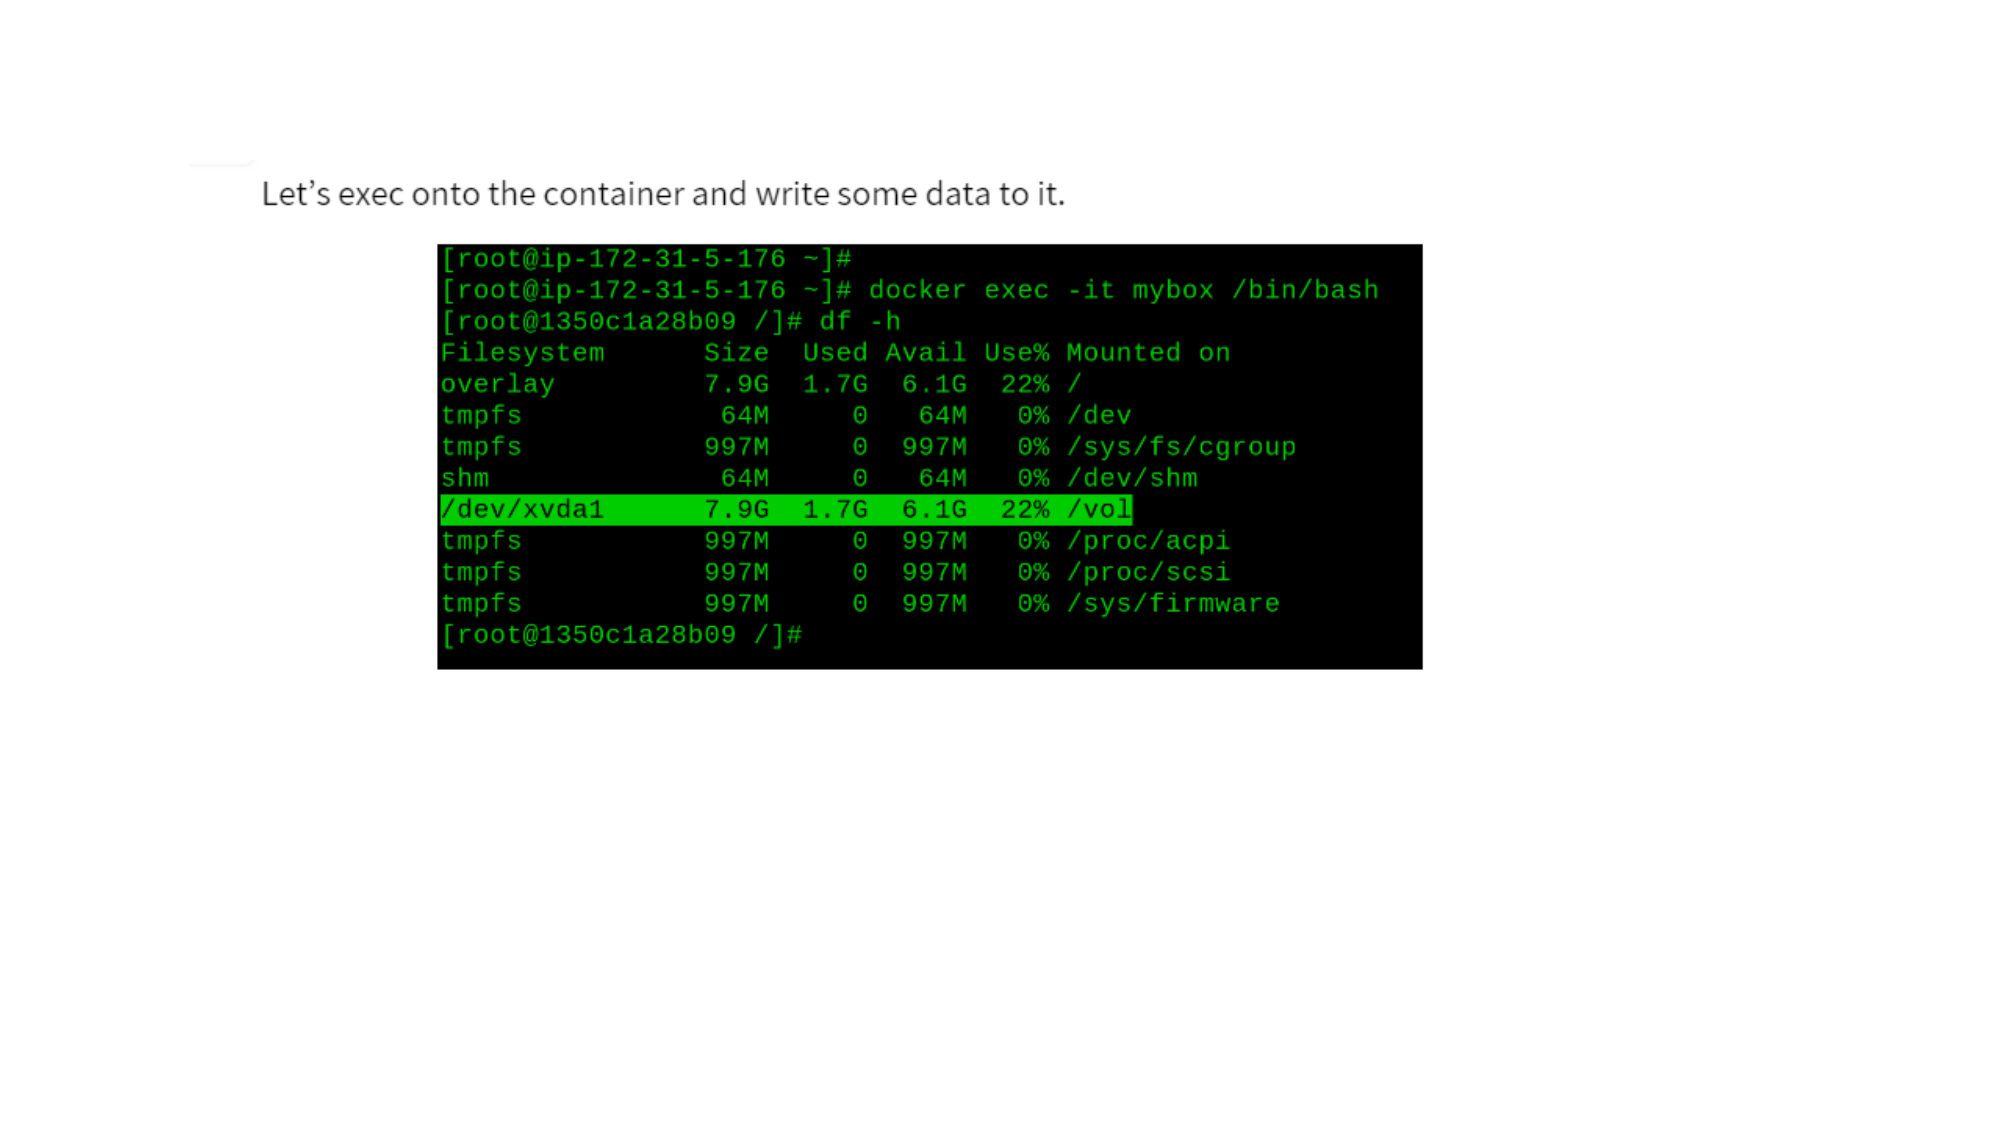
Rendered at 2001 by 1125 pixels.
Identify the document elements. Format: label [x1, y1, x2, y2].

picture [189, 160, 1653, 809]
